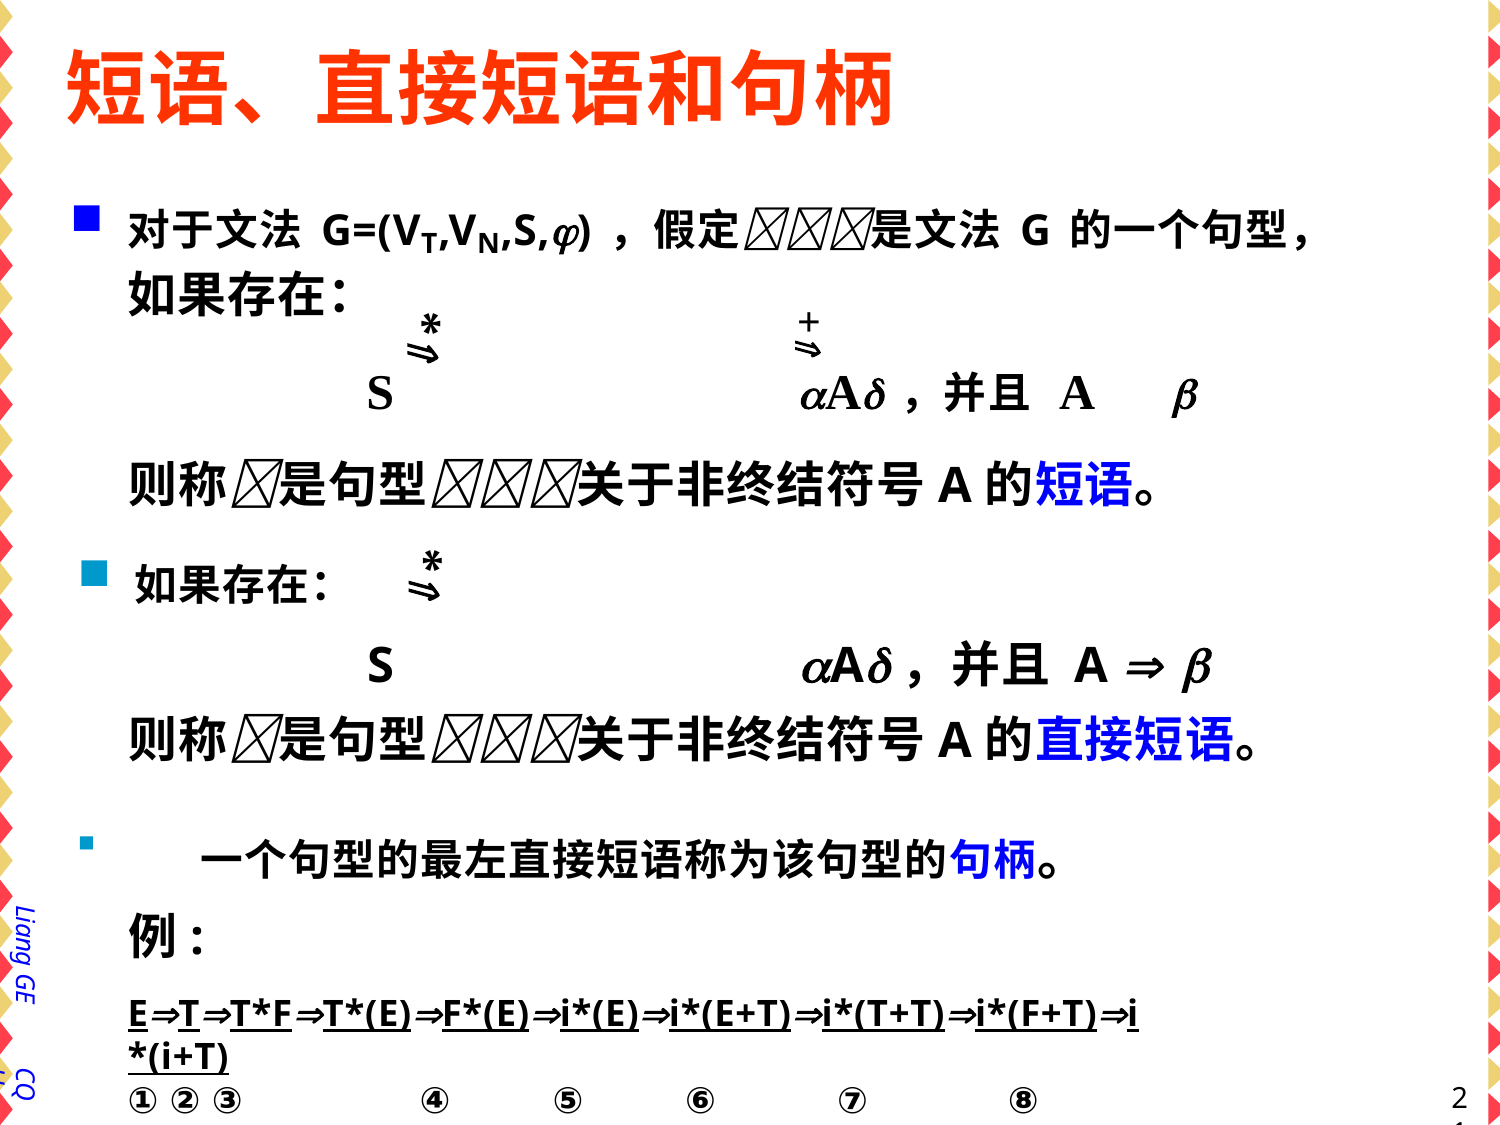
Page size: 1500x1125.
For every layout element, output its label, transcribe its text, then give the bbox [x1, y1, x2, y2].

text_box 21 [1449, 1077, 1483, 1125]
text_box Liang GE [10, 902, 41, 1007]
text_box CQU [10, 1065, 41, 1107]
title 短语、直接短语和句柄 [62, 35, 903, 165]
text_box 对于文法G=(VT,VN,S,)，假定是文法G的一个句型， 如果存在： S A，并且 A  则称是句型关于非终结符号A的短语。 如果存在： S A，并且 A   则称是句型关于非终结符号A的直接短语。 一个句型的最左直接短语称为该句型的句柄。 例: ETT*FT*(E)F*(E)i*(E)i*(E+T)i*(T+T)i*(F+T)i*(i+T) ① ② ③ ④ ⑤ ⑥ ⑦ ⑧ ⑨ ⑩ [62, 165, 1378, 1125]
